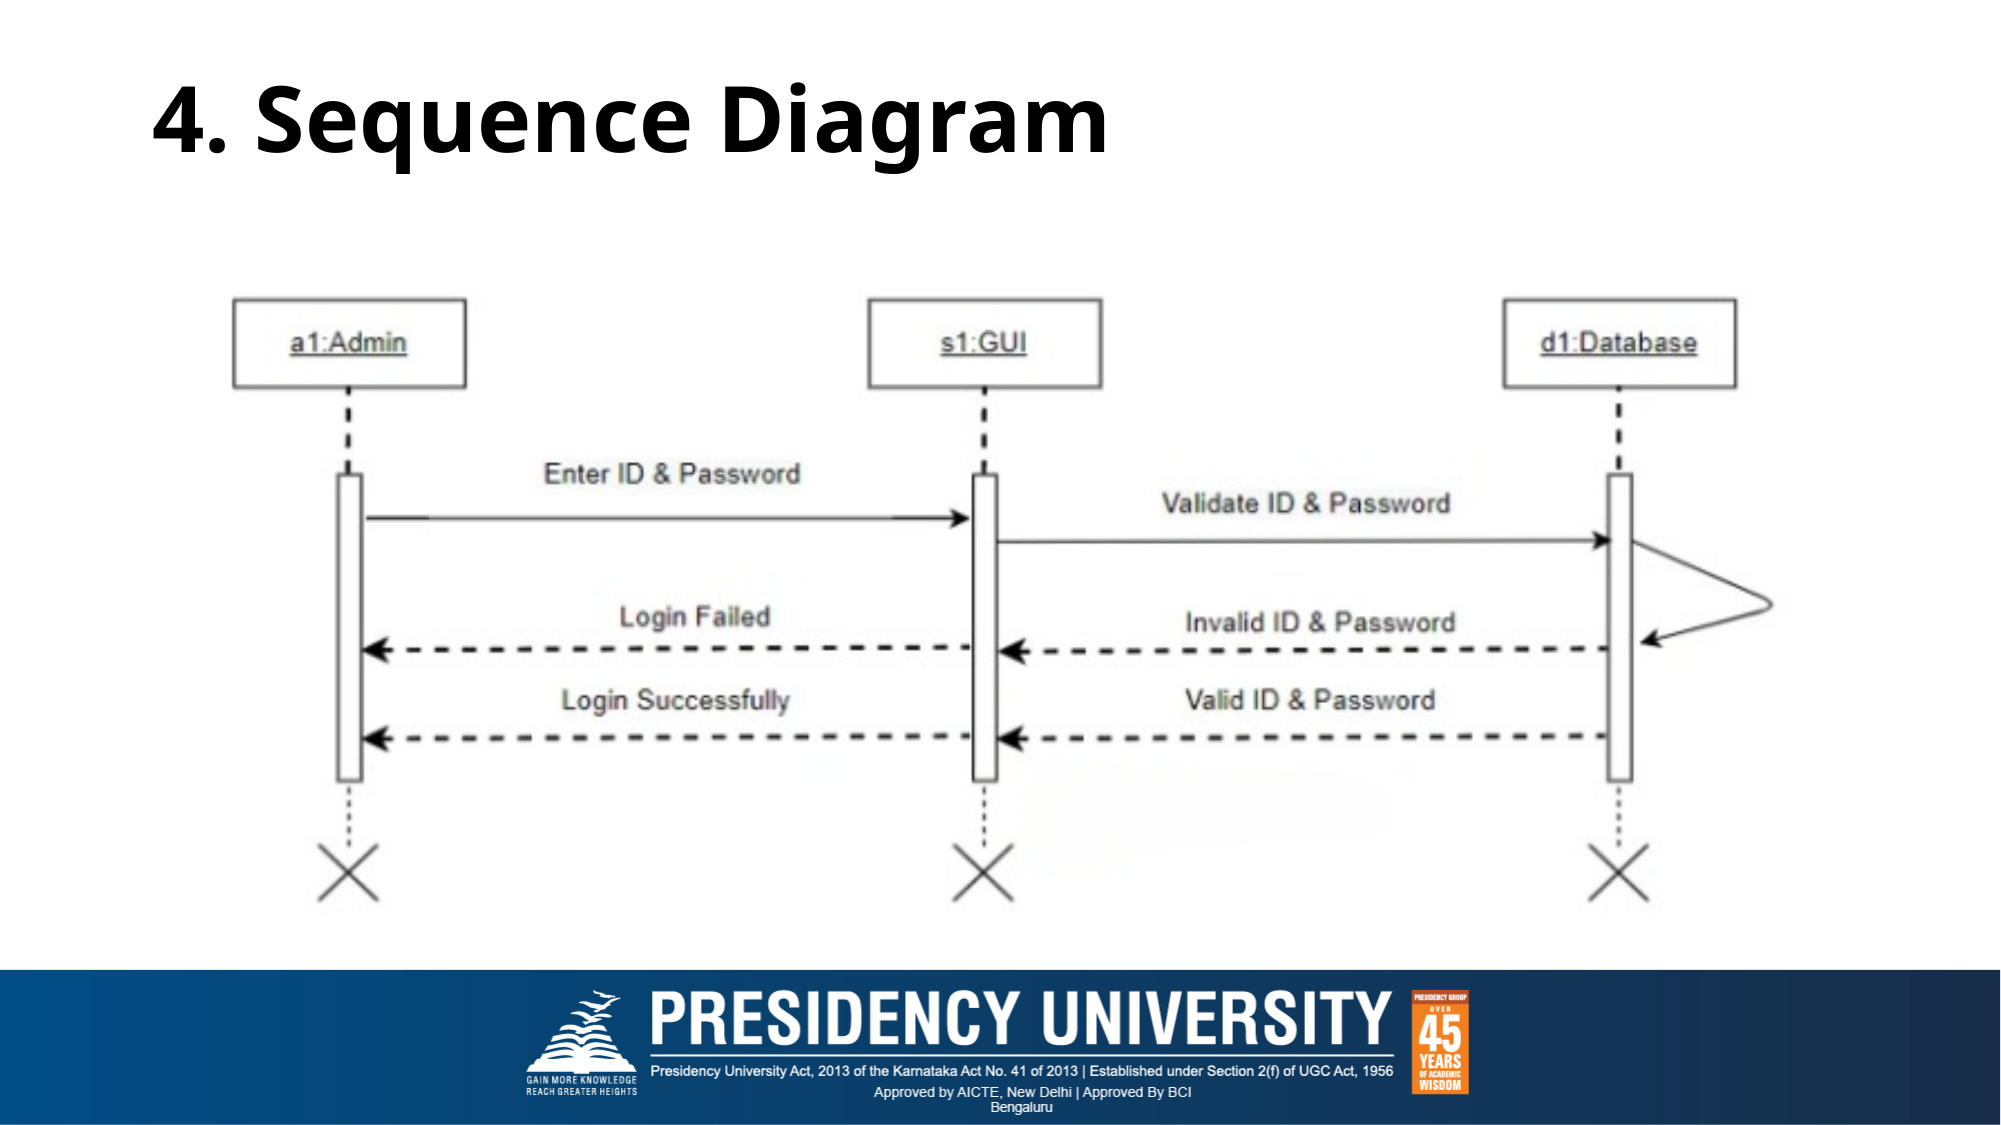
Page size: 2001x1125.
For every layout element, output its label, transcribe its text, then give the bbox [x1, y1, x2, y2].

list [197, 231, 1806, 945]
picture [0, 0, 2001, 1125]
title 4. Sequence Diagram [137, 59, 1863, 187]
